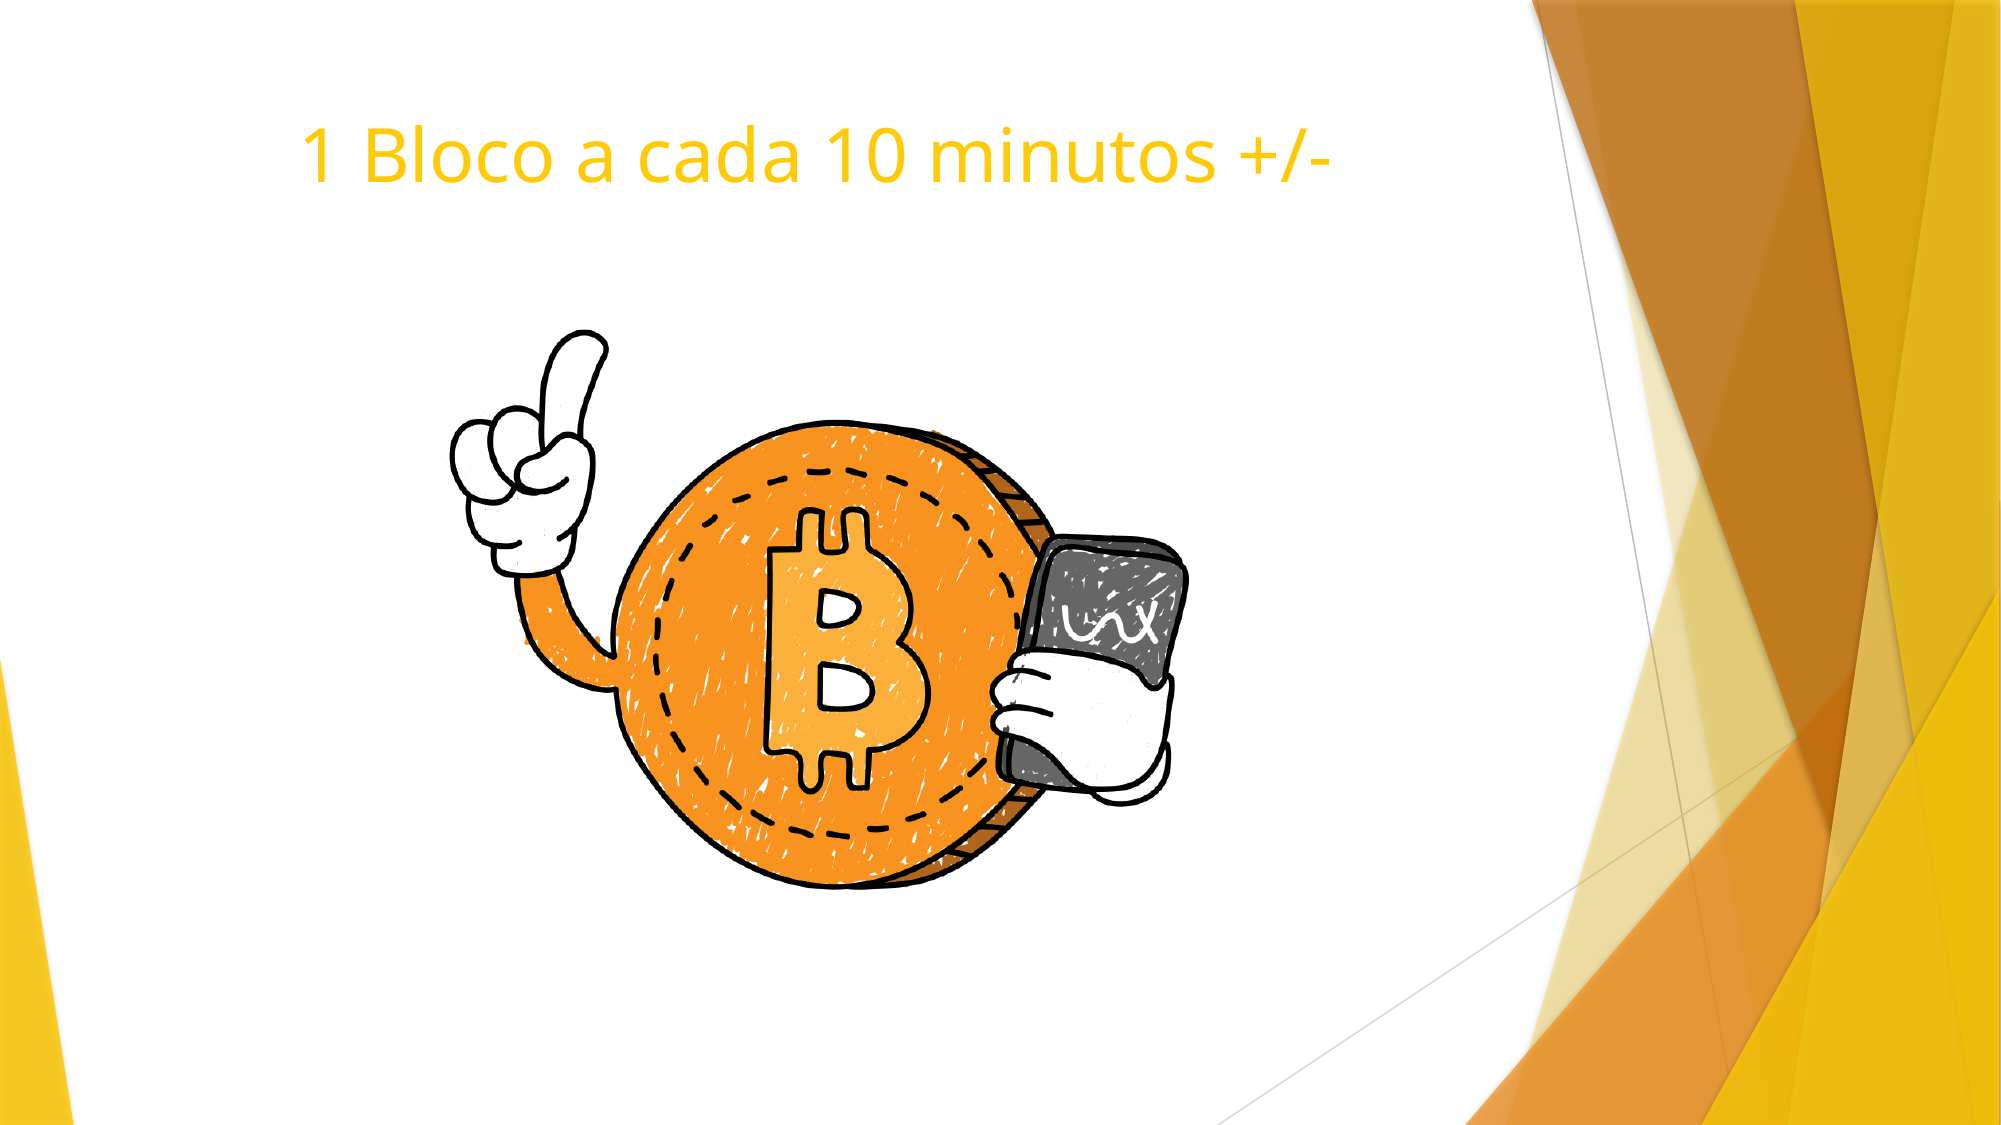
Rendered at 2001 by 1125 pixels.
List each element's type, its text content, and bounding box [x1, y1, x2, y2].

title 1 Bloco a cada 10 minutos +/- [111, 99, 1522, 317]
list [258, 290, 1374, 929]
